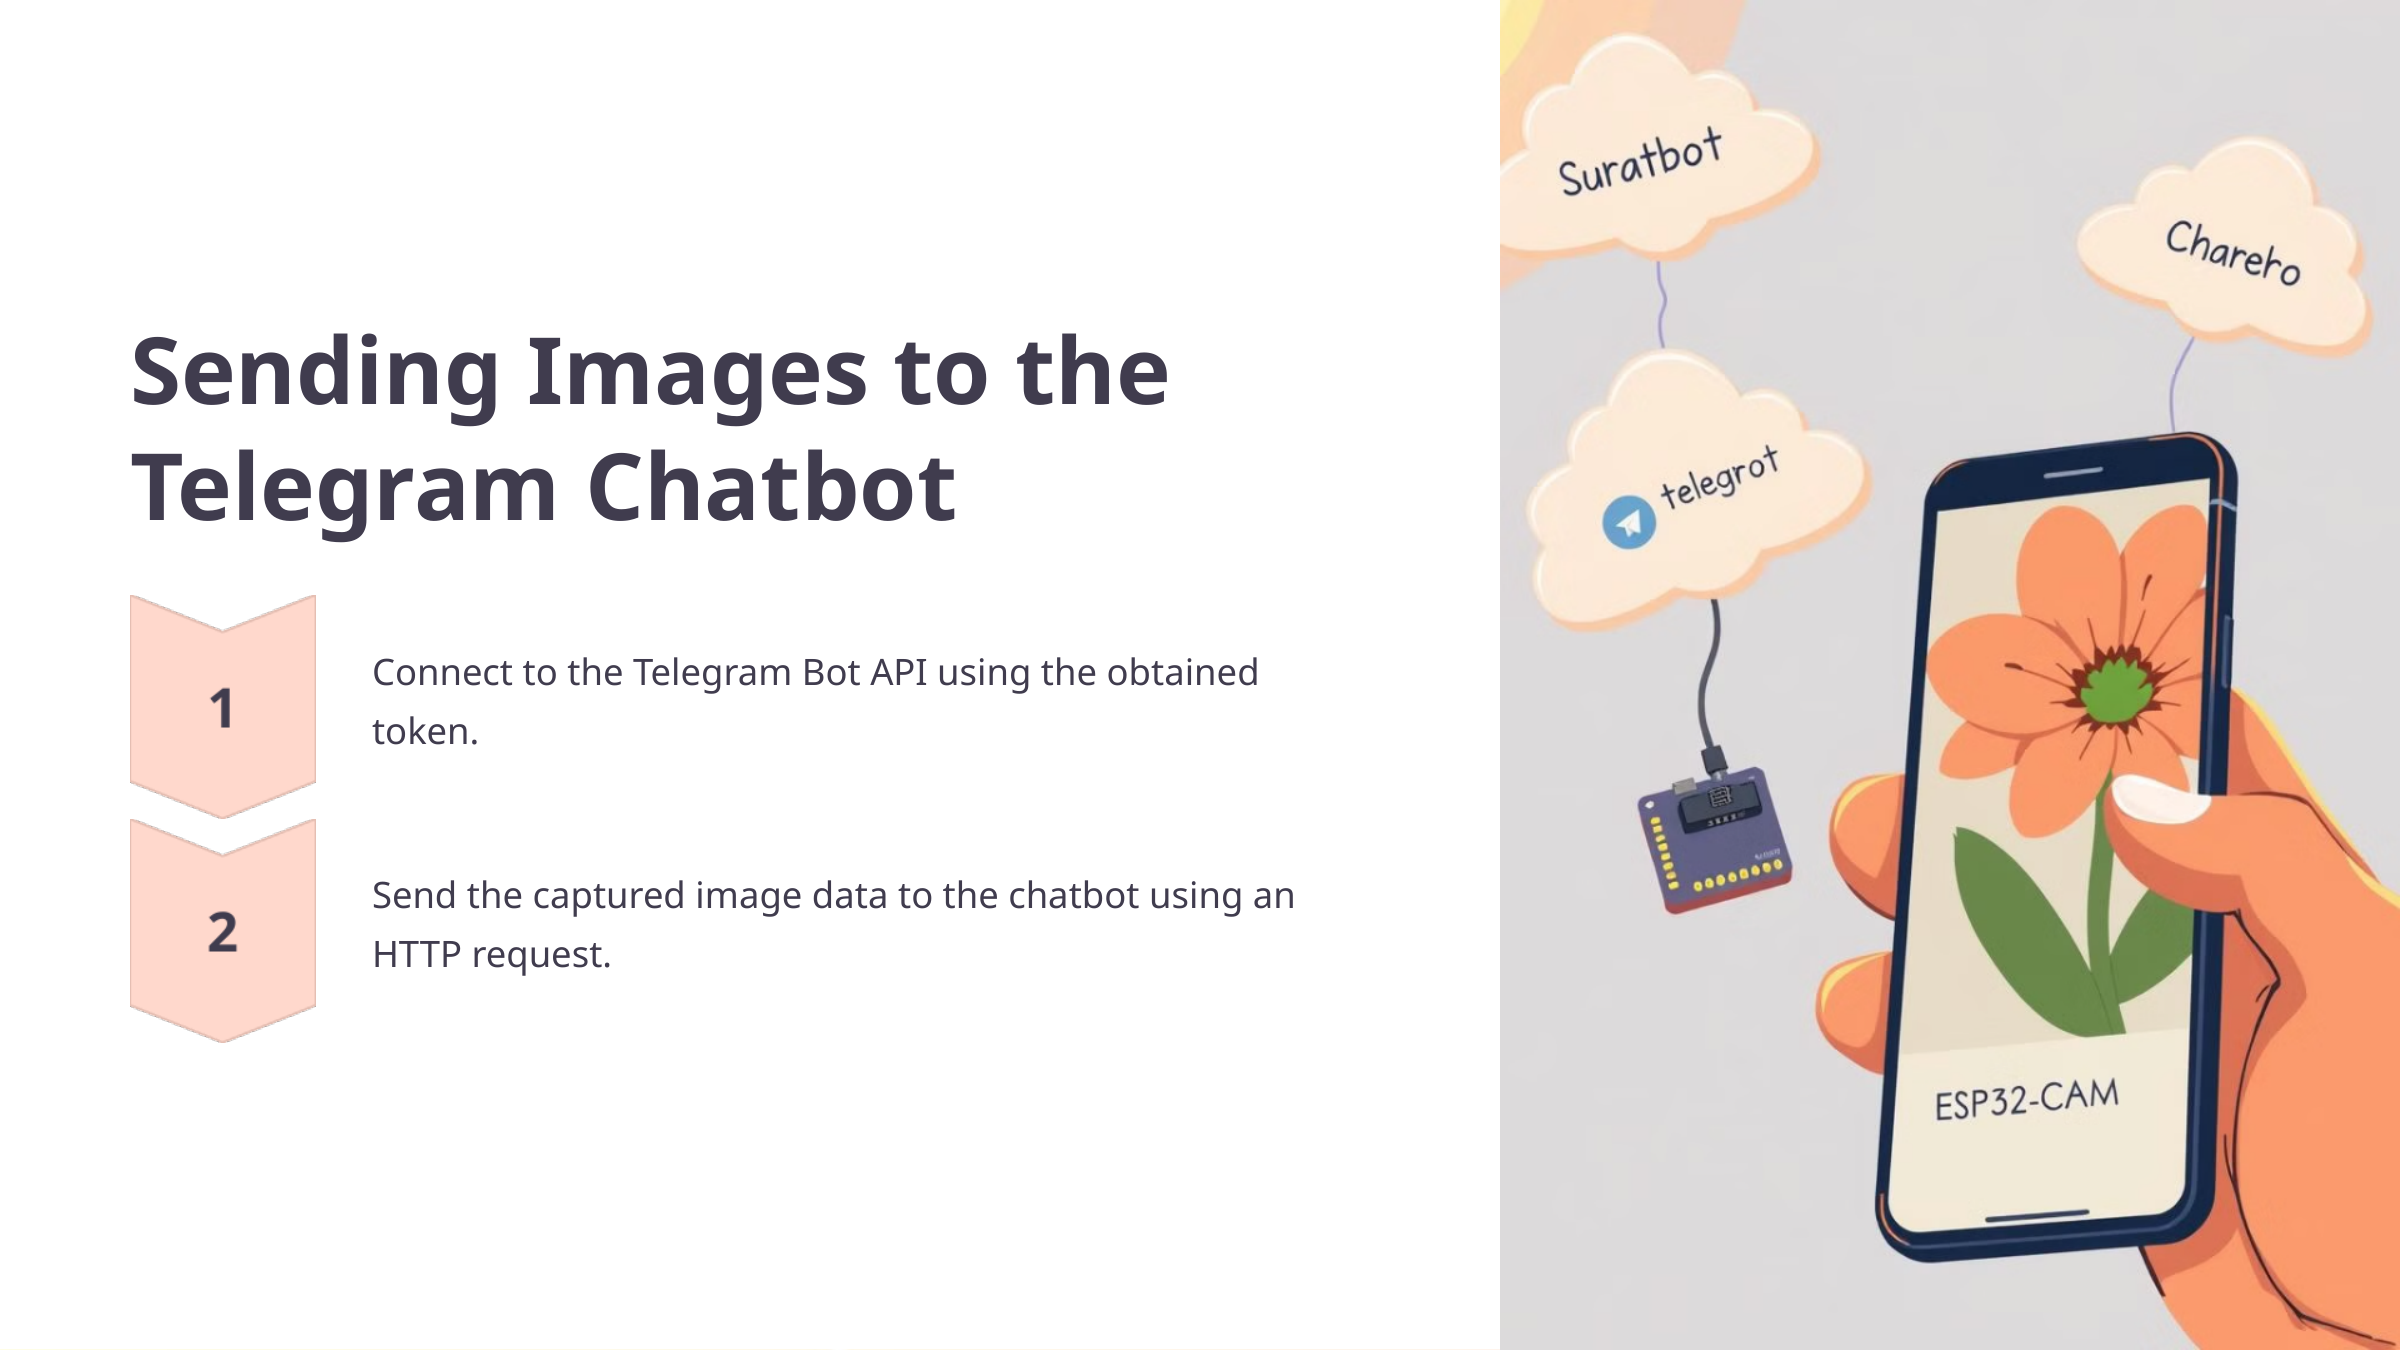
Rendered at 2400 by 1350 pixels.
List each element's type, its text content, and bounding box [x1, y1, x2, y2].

text_box Sending Images to the Telegram Chatbot [130, 307, 1370, 540]
text_box Send the captured image data to the chatbot using an HTTP request. [372, 856, 1370, 976]
picture [130, 595, 316, 1043]
picture [1499, 0, 2400, 1350]
text_box Connect to the Telegram Bot API using the obtained token. [372, 633, 1370, 752]
